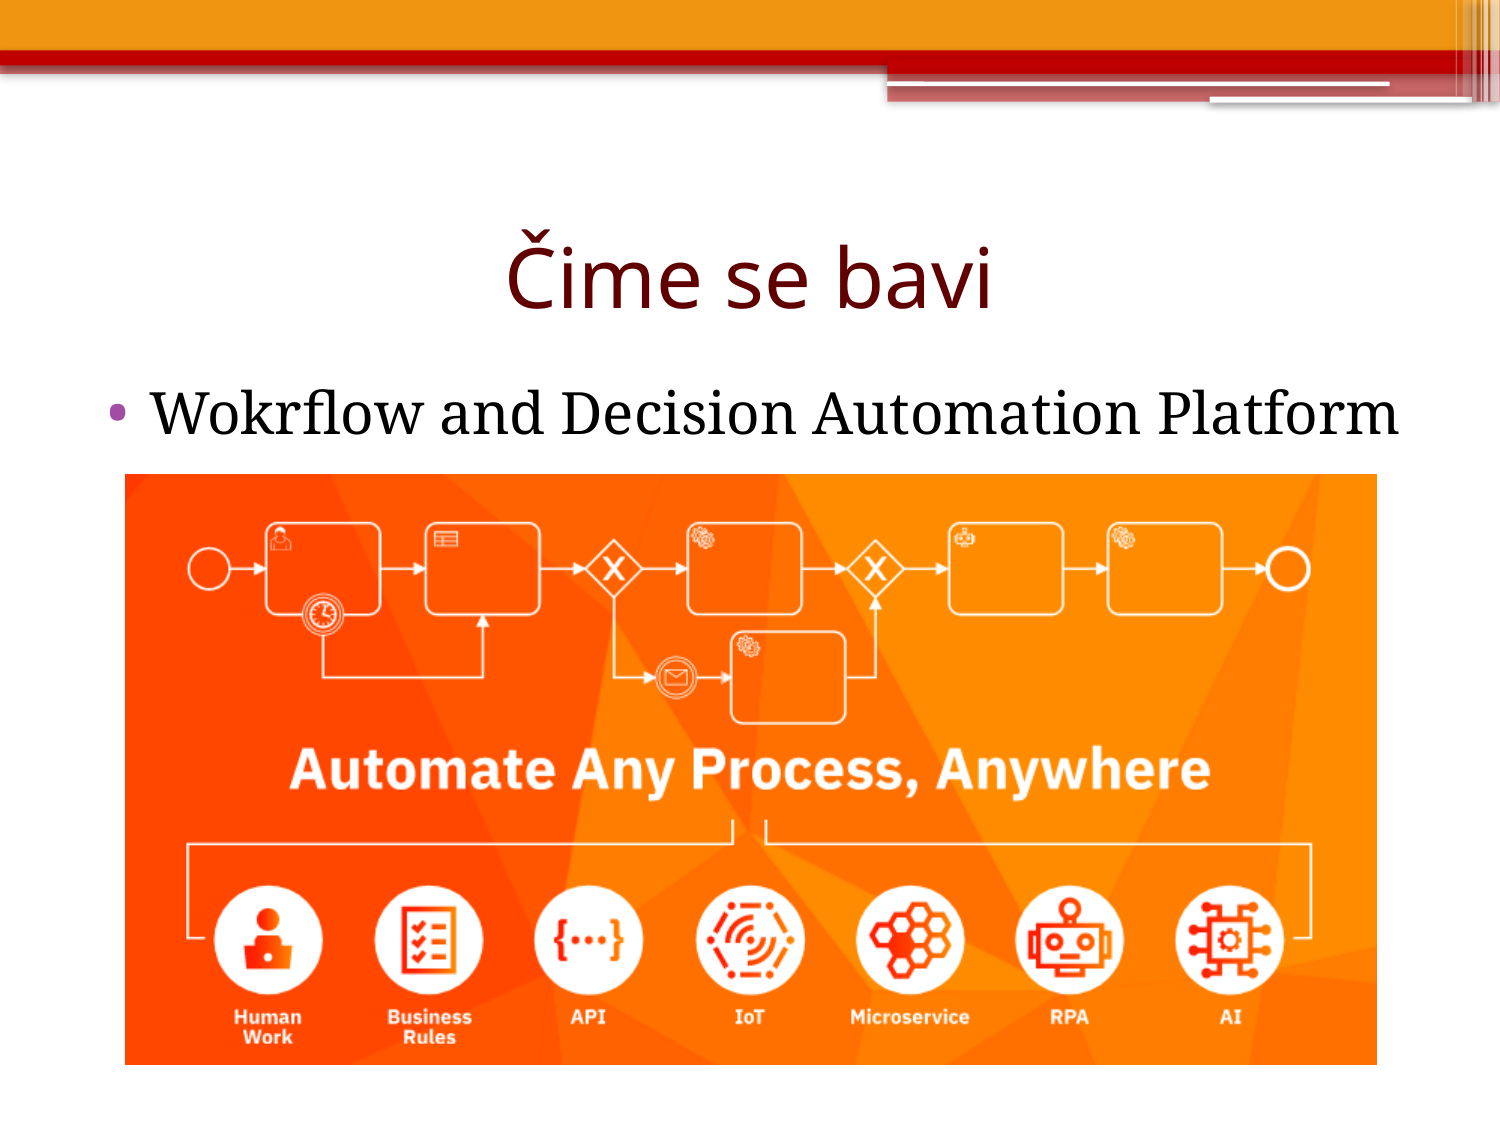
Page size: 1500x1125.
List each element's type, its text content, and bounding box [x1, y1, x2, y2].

list Wokrflow and Decision Automation Platform [75, 368, 1425, 1079]
title Čime se bavi [75, 187, 1425, 363]
picture [124, 474, 1377, 1065]
